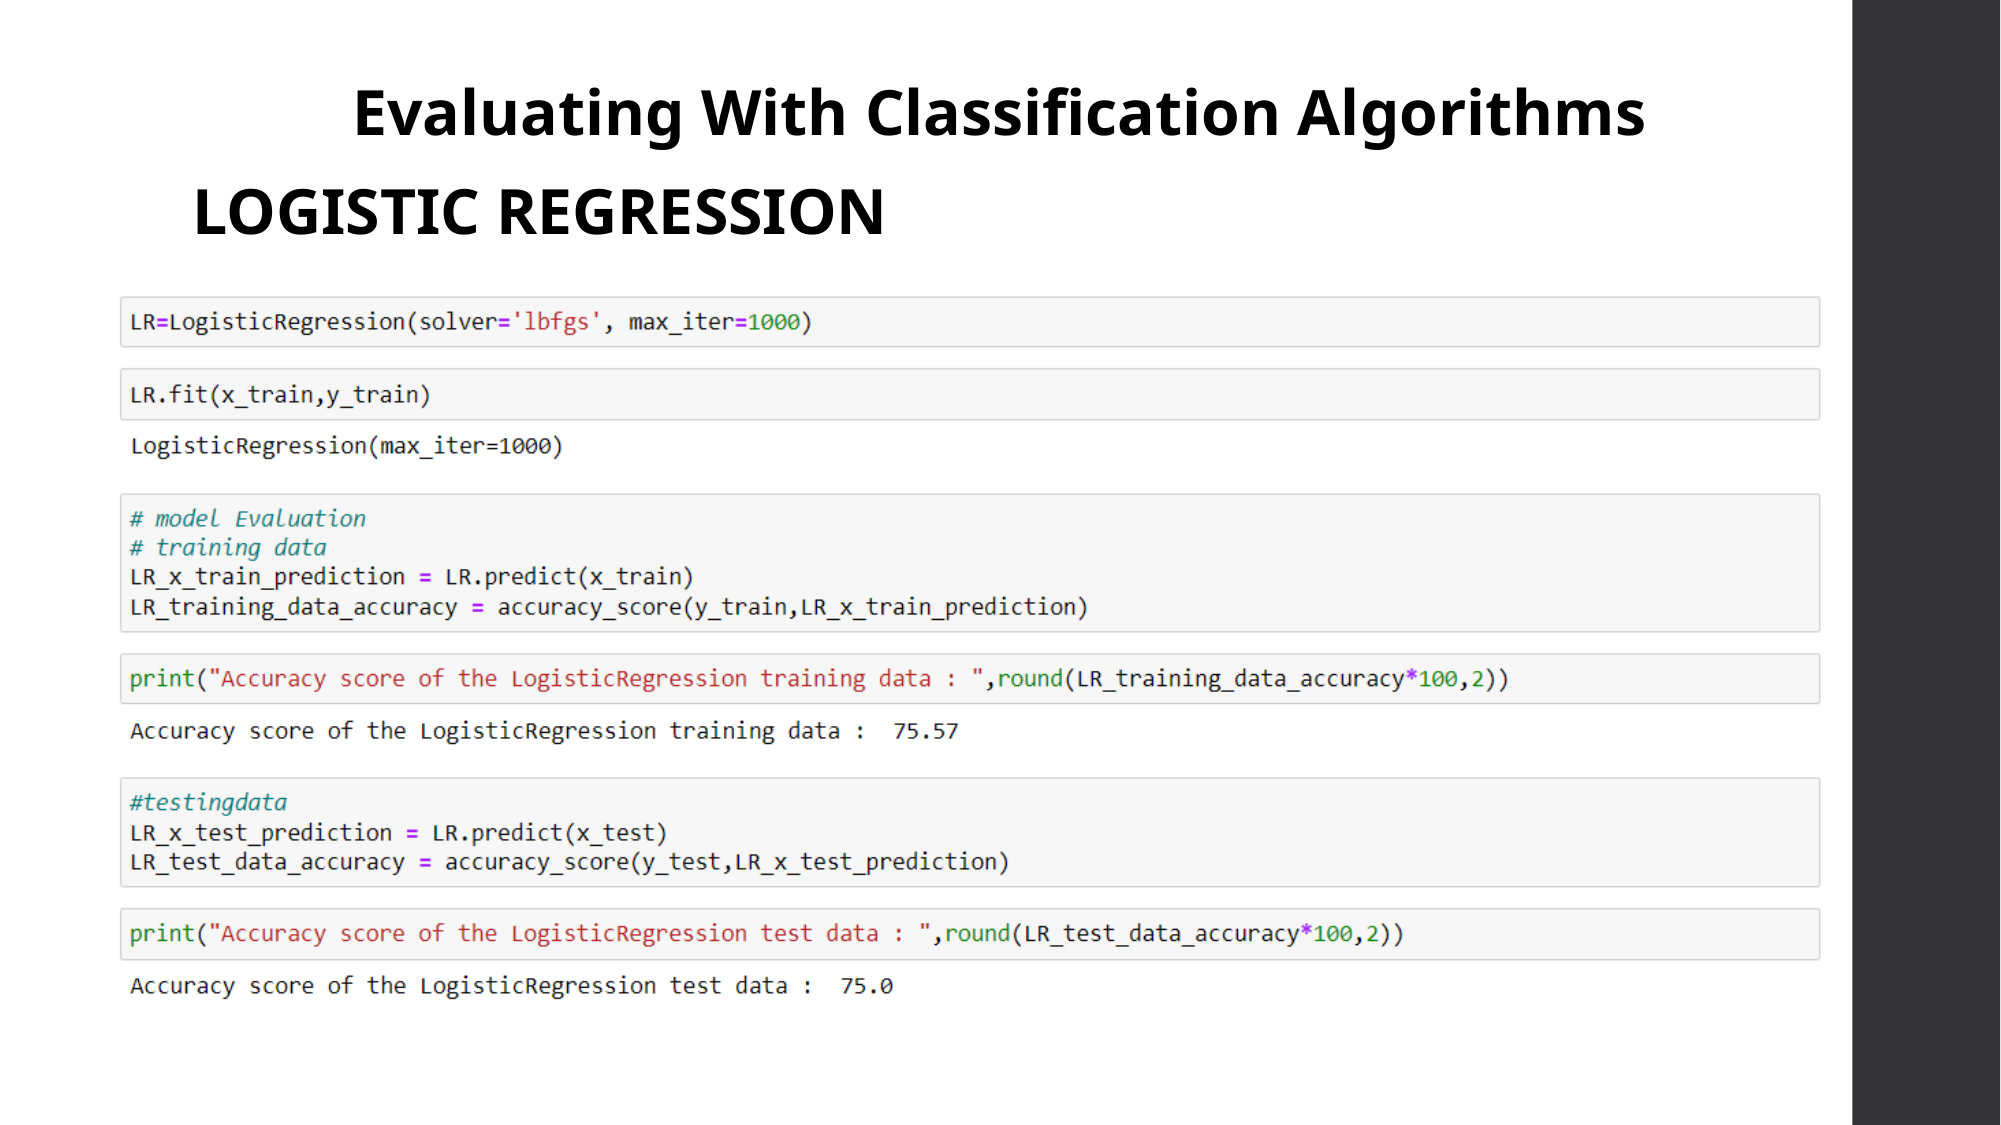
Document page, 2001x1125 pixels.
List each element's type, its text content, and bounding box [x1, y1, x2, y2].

picture [111, 272, 1838, 1046]
text_box LOGISTIC REGRESSION [0, 164, 1081, 264]
text_box Evaluating With Classification Algorithms [337, 65, 1663, 155]
